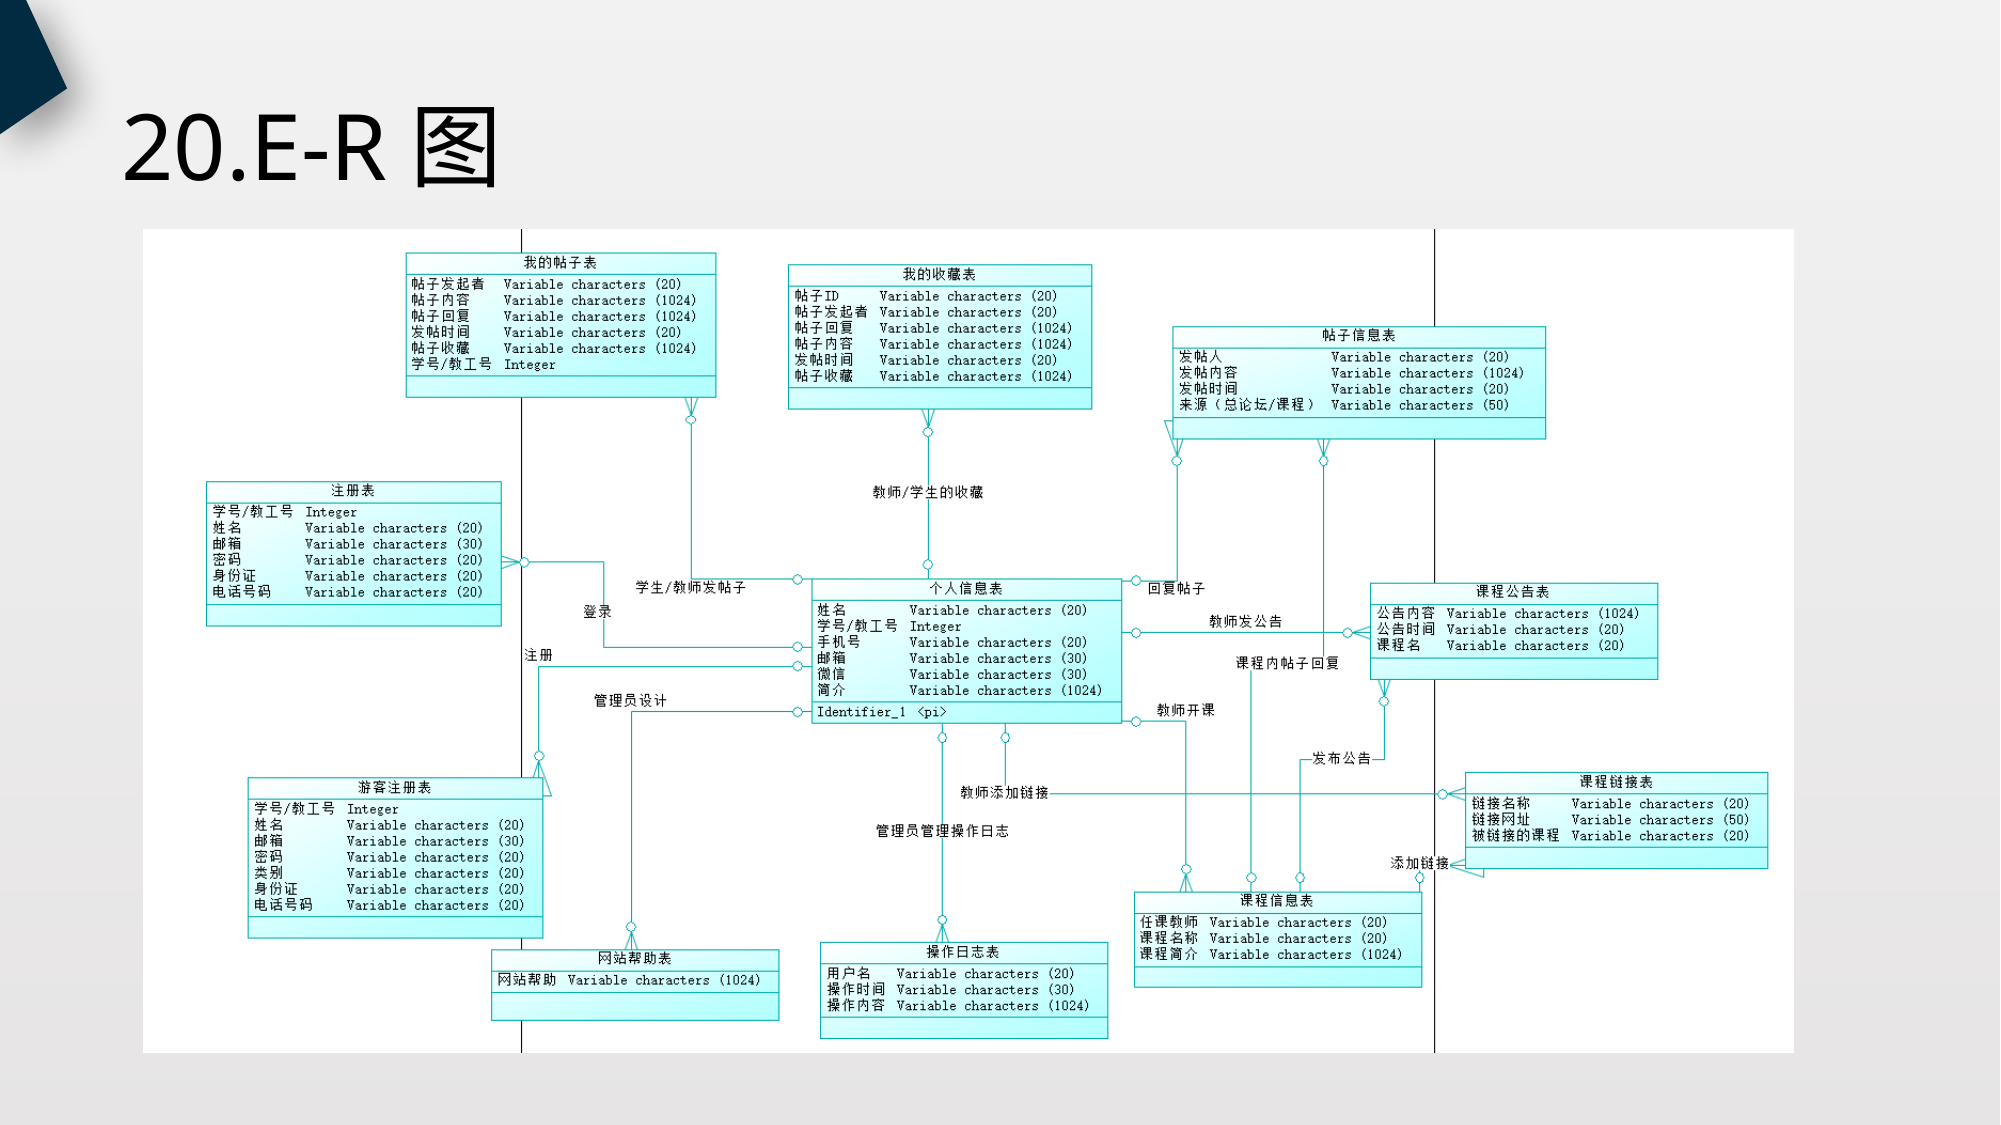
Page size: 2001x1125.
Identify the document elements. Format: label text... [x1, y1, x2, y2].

title 20.E-R图 [106, 42, 1832, 260]
text_box [0, 0, 68, 135]
picture [143, 229, 1794, 1053]
